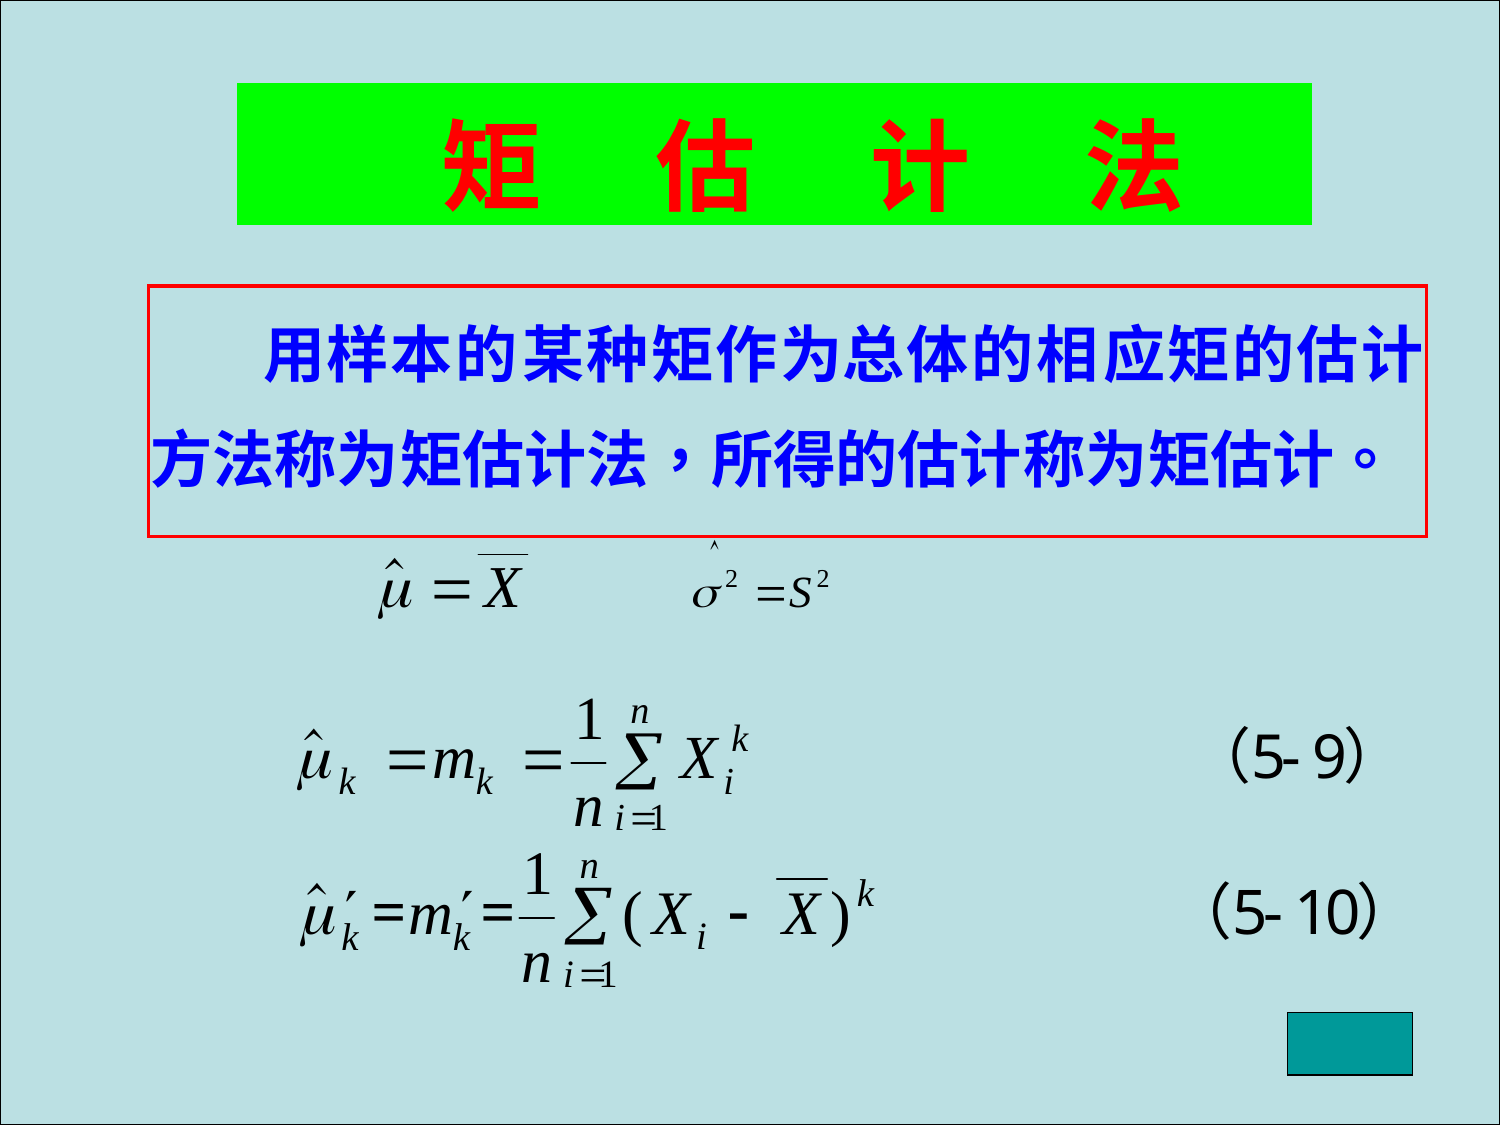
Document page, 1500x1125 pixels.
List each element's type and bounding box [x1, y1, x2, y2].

text_box [287, 682, 1500, 834]
text_box [149, 287, 1426, 536]
text_box [338, 532, 1500, 655]
text_box [236, 82, 1313, 226]
text_box [1287, 1012, 1413, 1075]
text_box [259, 837, 1500, 997]
